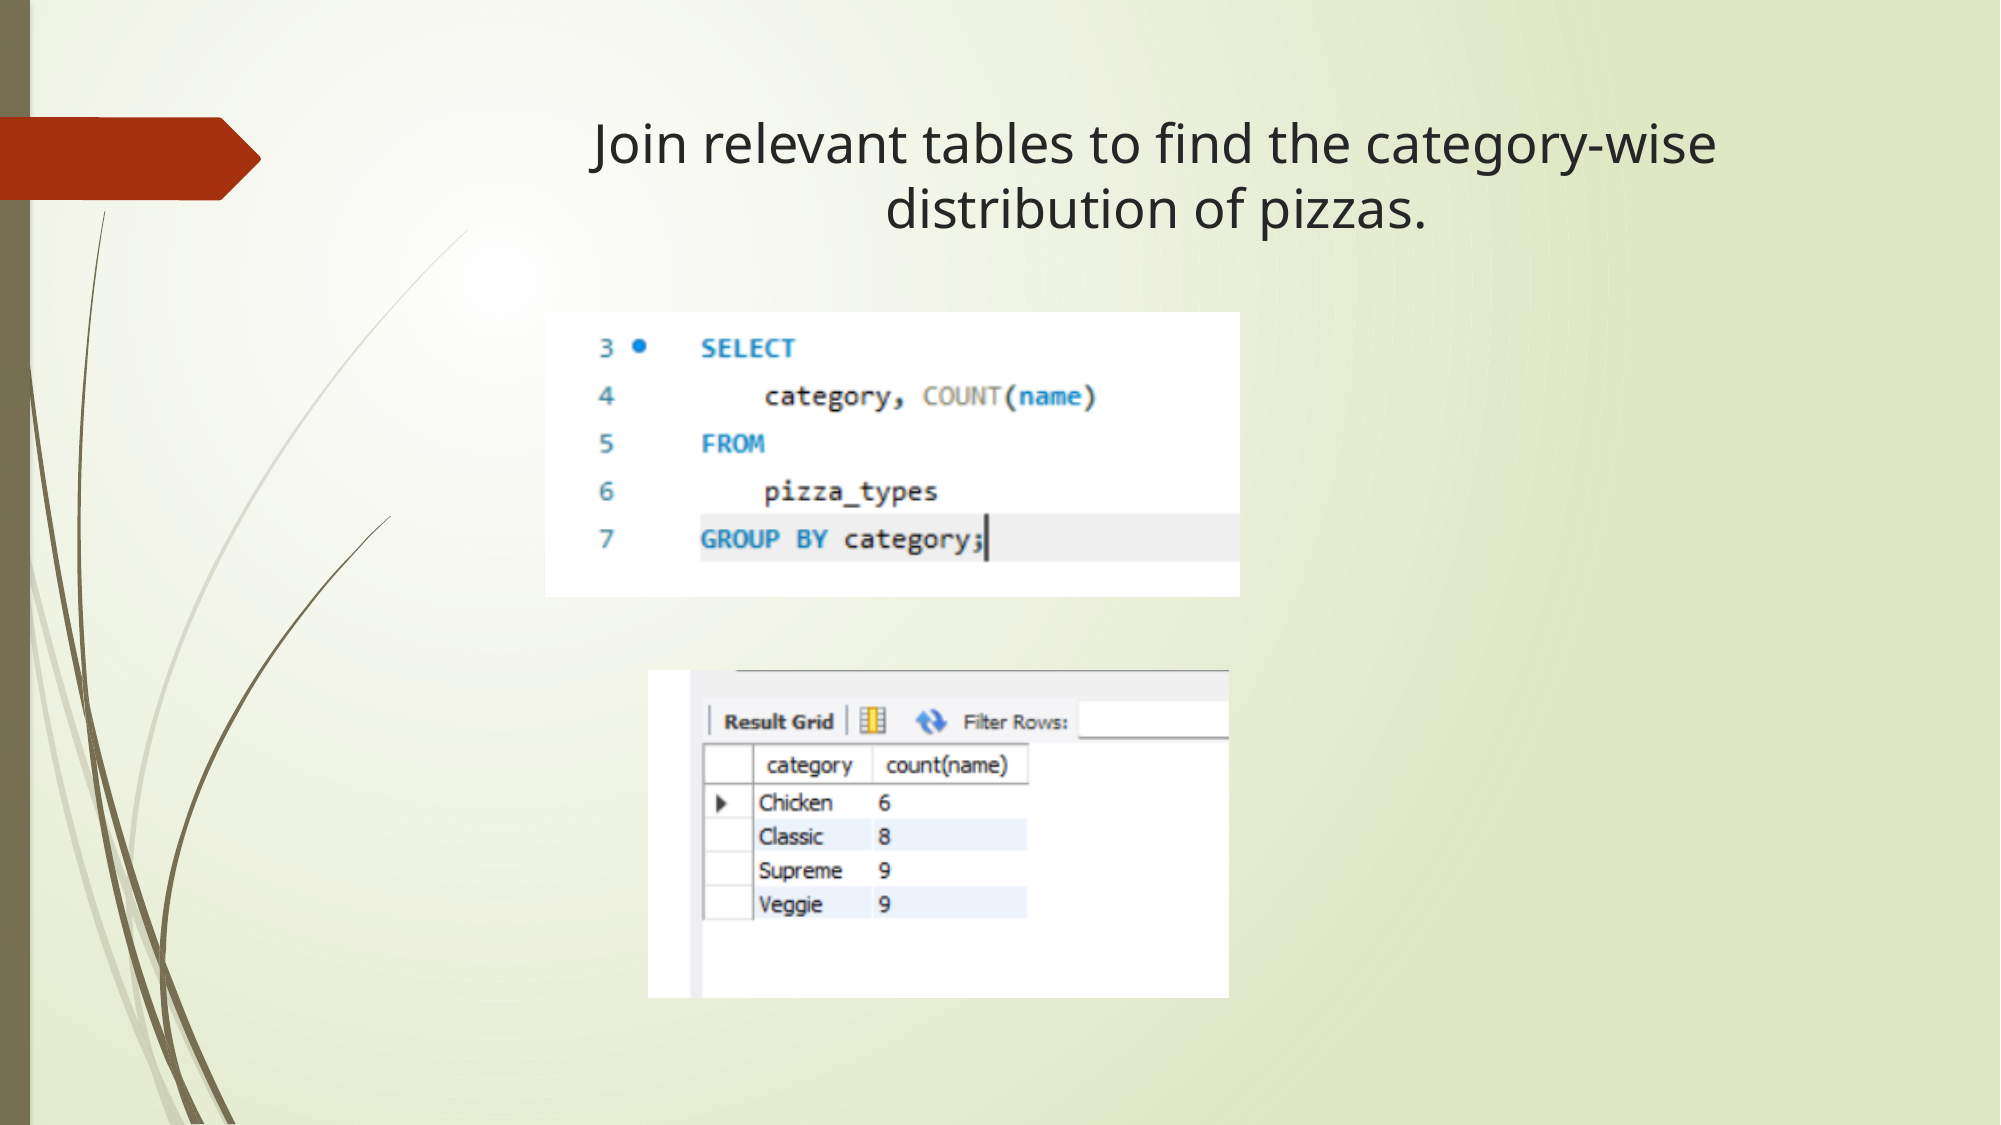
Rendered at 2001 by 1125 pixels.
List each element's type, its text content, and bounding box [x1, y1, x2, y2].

title Join relevant tables to find the category-wise distribution of pizzas. [425, 102, 1888, 313]
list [648, 670, 1229, 998]
picture [545, 312, 1240, 598]
